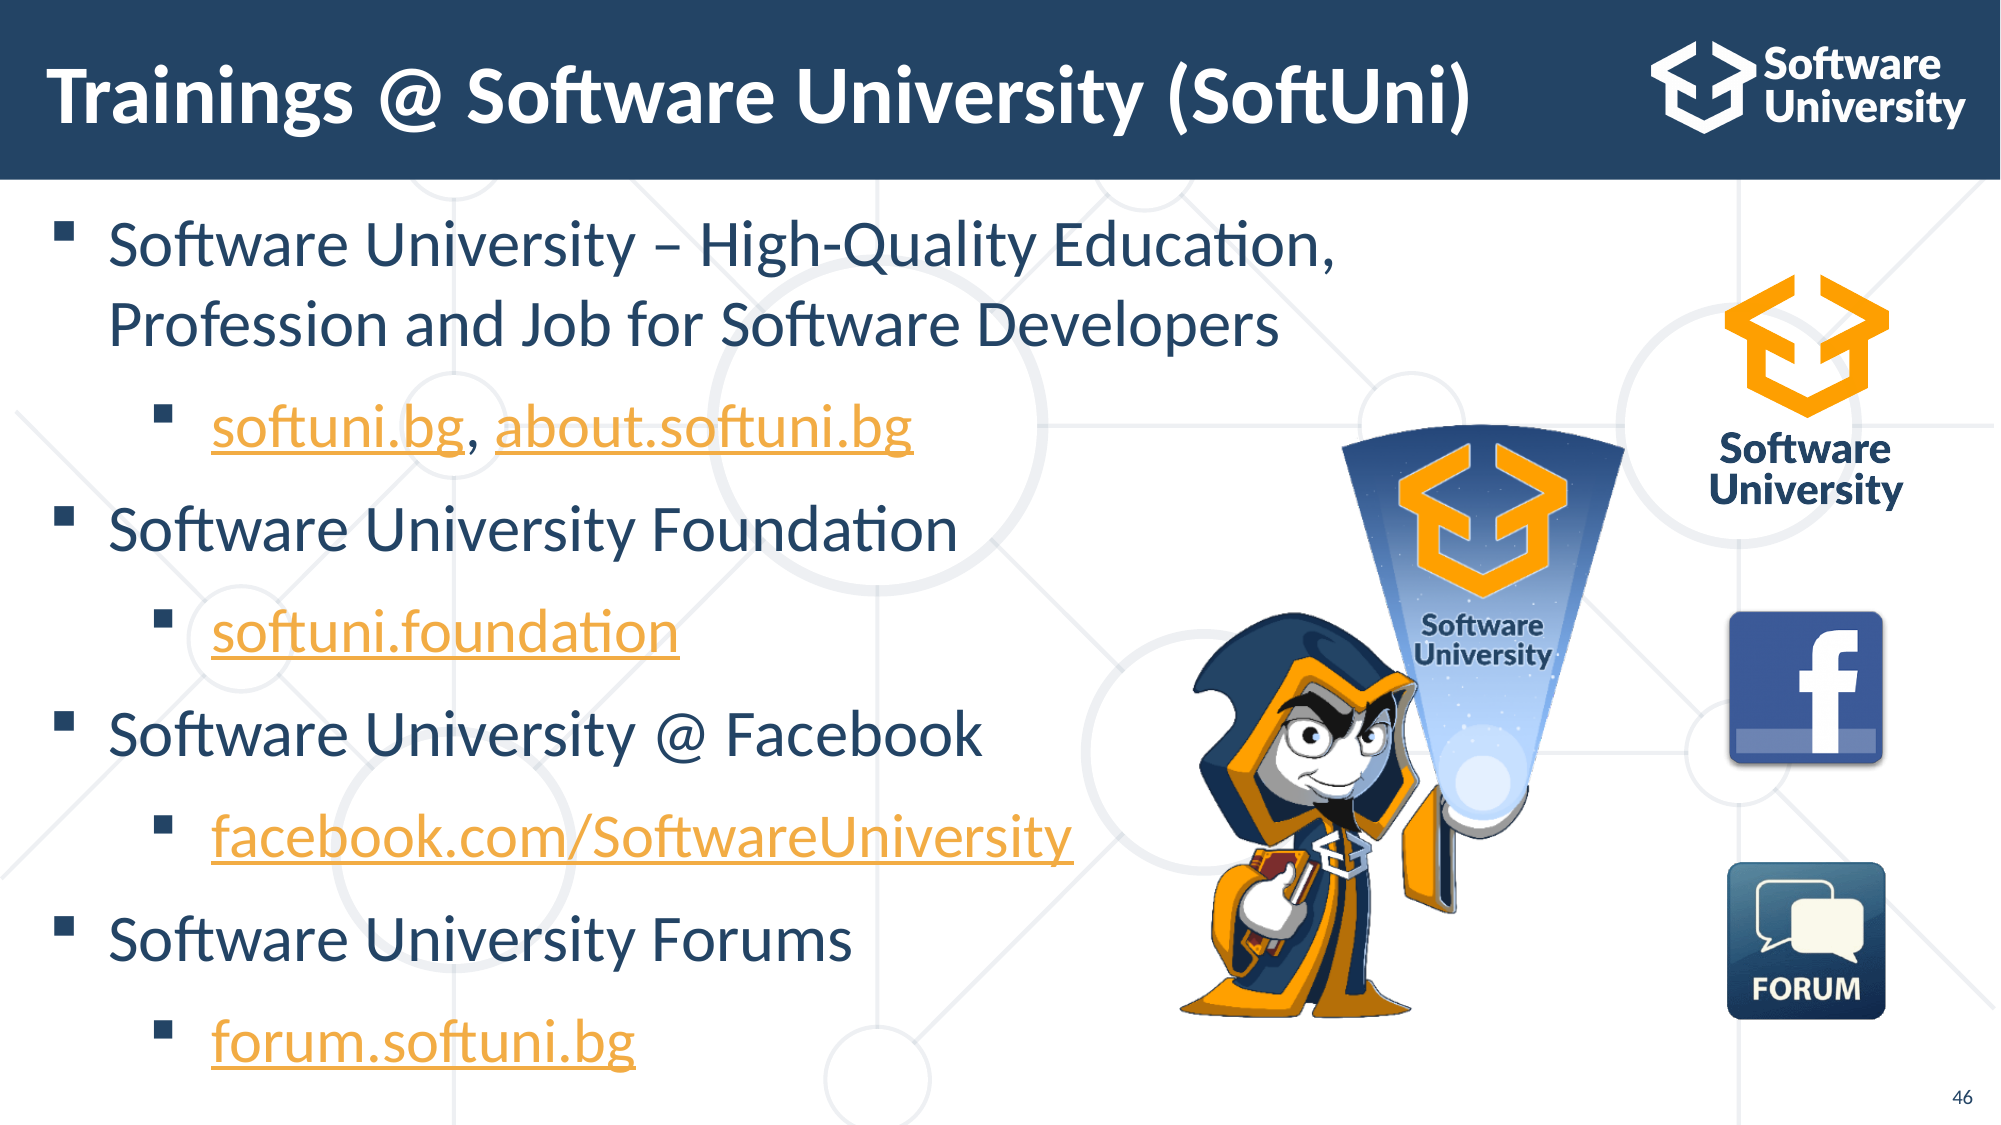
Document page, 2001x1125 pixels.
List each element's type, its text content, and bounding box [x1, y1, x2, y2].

picture [1651, 41, 1966, 134]
picture [1726, 861, 1886, 1020]
picture [1723, 605, 1889, 773]
slide_number 46 [1927, 1067, 1989, 1117]
picture [1708, 274, 1904, 517]
list Software University – High-Quality Education, Profession and Job for Software Developers softuni.bg, about.softuni.bg Software University Foundation softuni.foundation Software University @ Facebook facebook.com/SoftwareUniversity Software University Forums forum.softuni.bg [31, 193, 1458, 1094]
title Trainings @ Software University (SoftUni) [28, 17, 1627, 163]
picture [1458, 423, 1627, 1020]
